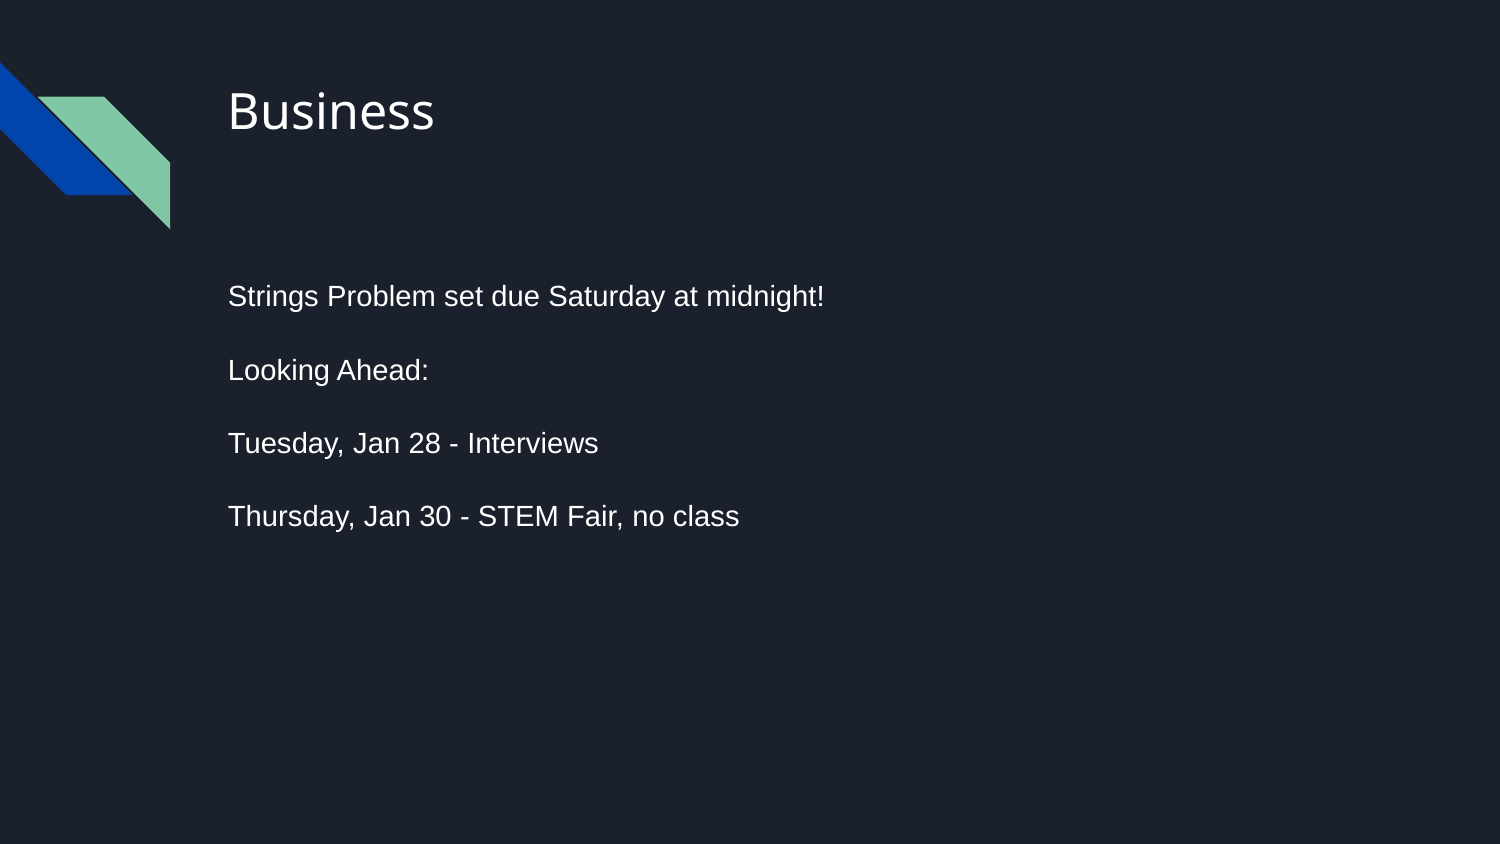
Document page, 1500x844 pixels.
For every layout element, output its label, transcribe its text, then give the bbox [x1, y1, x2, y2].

title Business [212, 64, 1368, 215]
list Strings Problem set due Saturday at midnight! Looking Ahead: Tuesday, Jan 28 - Interviews Thursday, Jan 30 - STEM Fair, no class [212, 257, 1368, 735]
